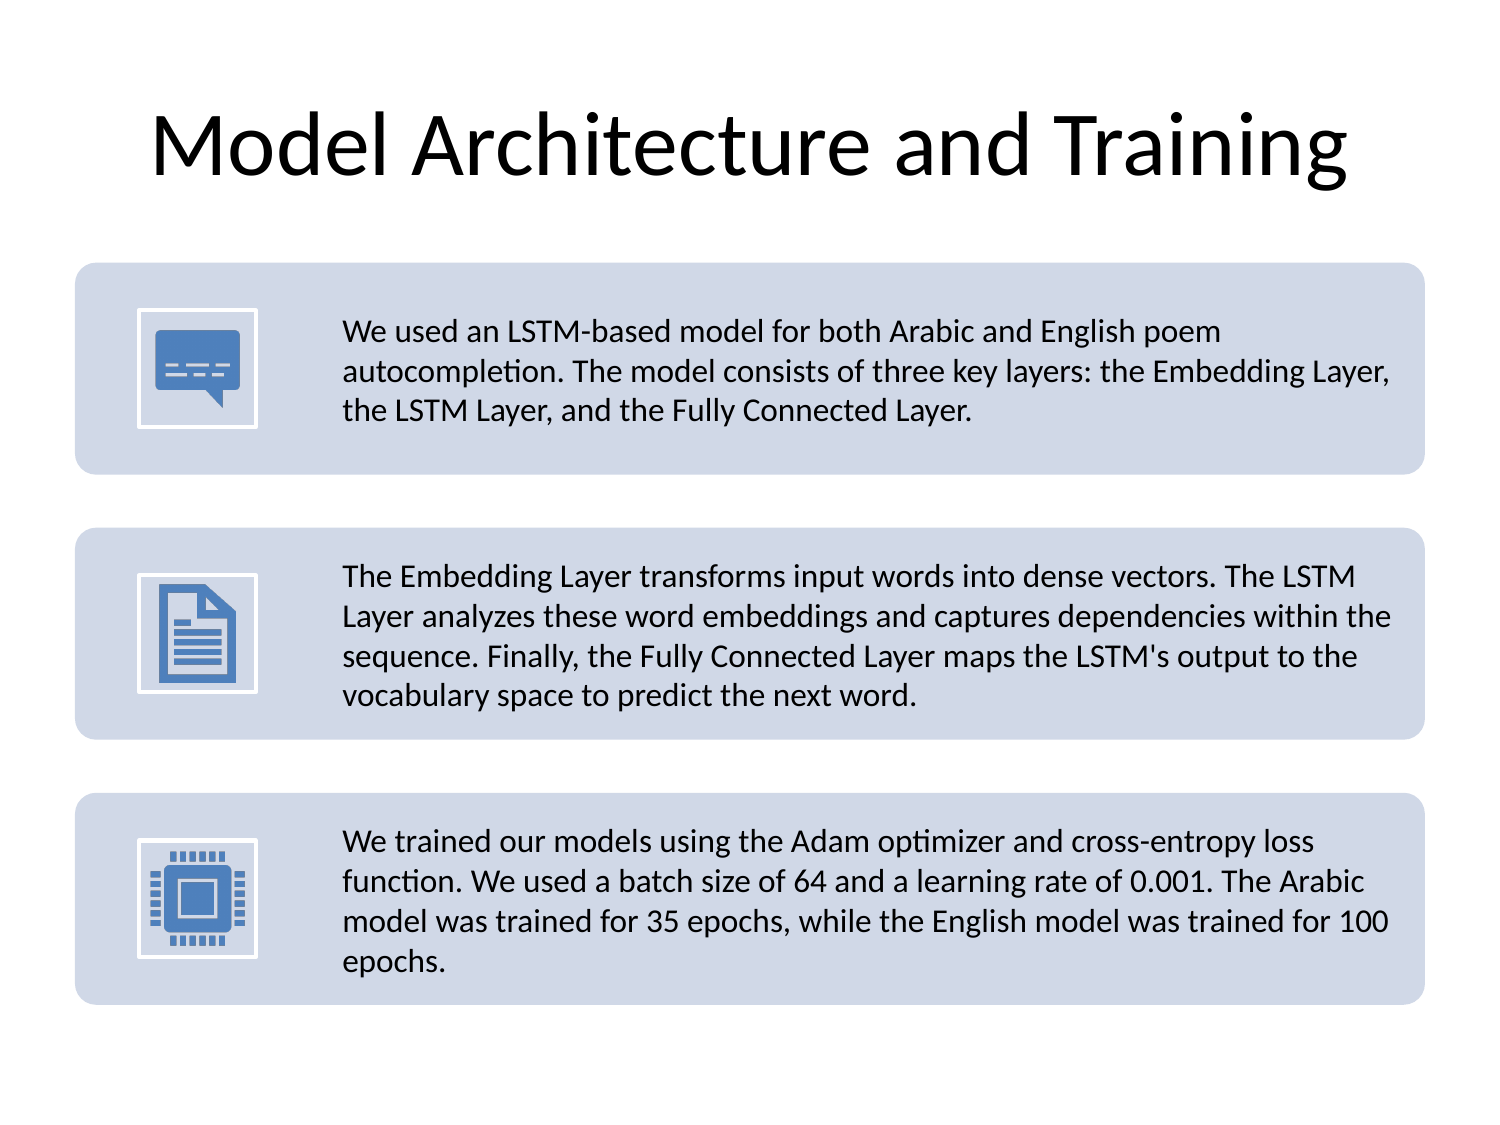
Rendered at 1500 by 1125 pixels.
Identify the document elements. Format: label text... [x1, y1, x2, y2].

title Model Architecture and Training [75, 45, 1425, 233]
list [74, 262, 1426, 1006]
